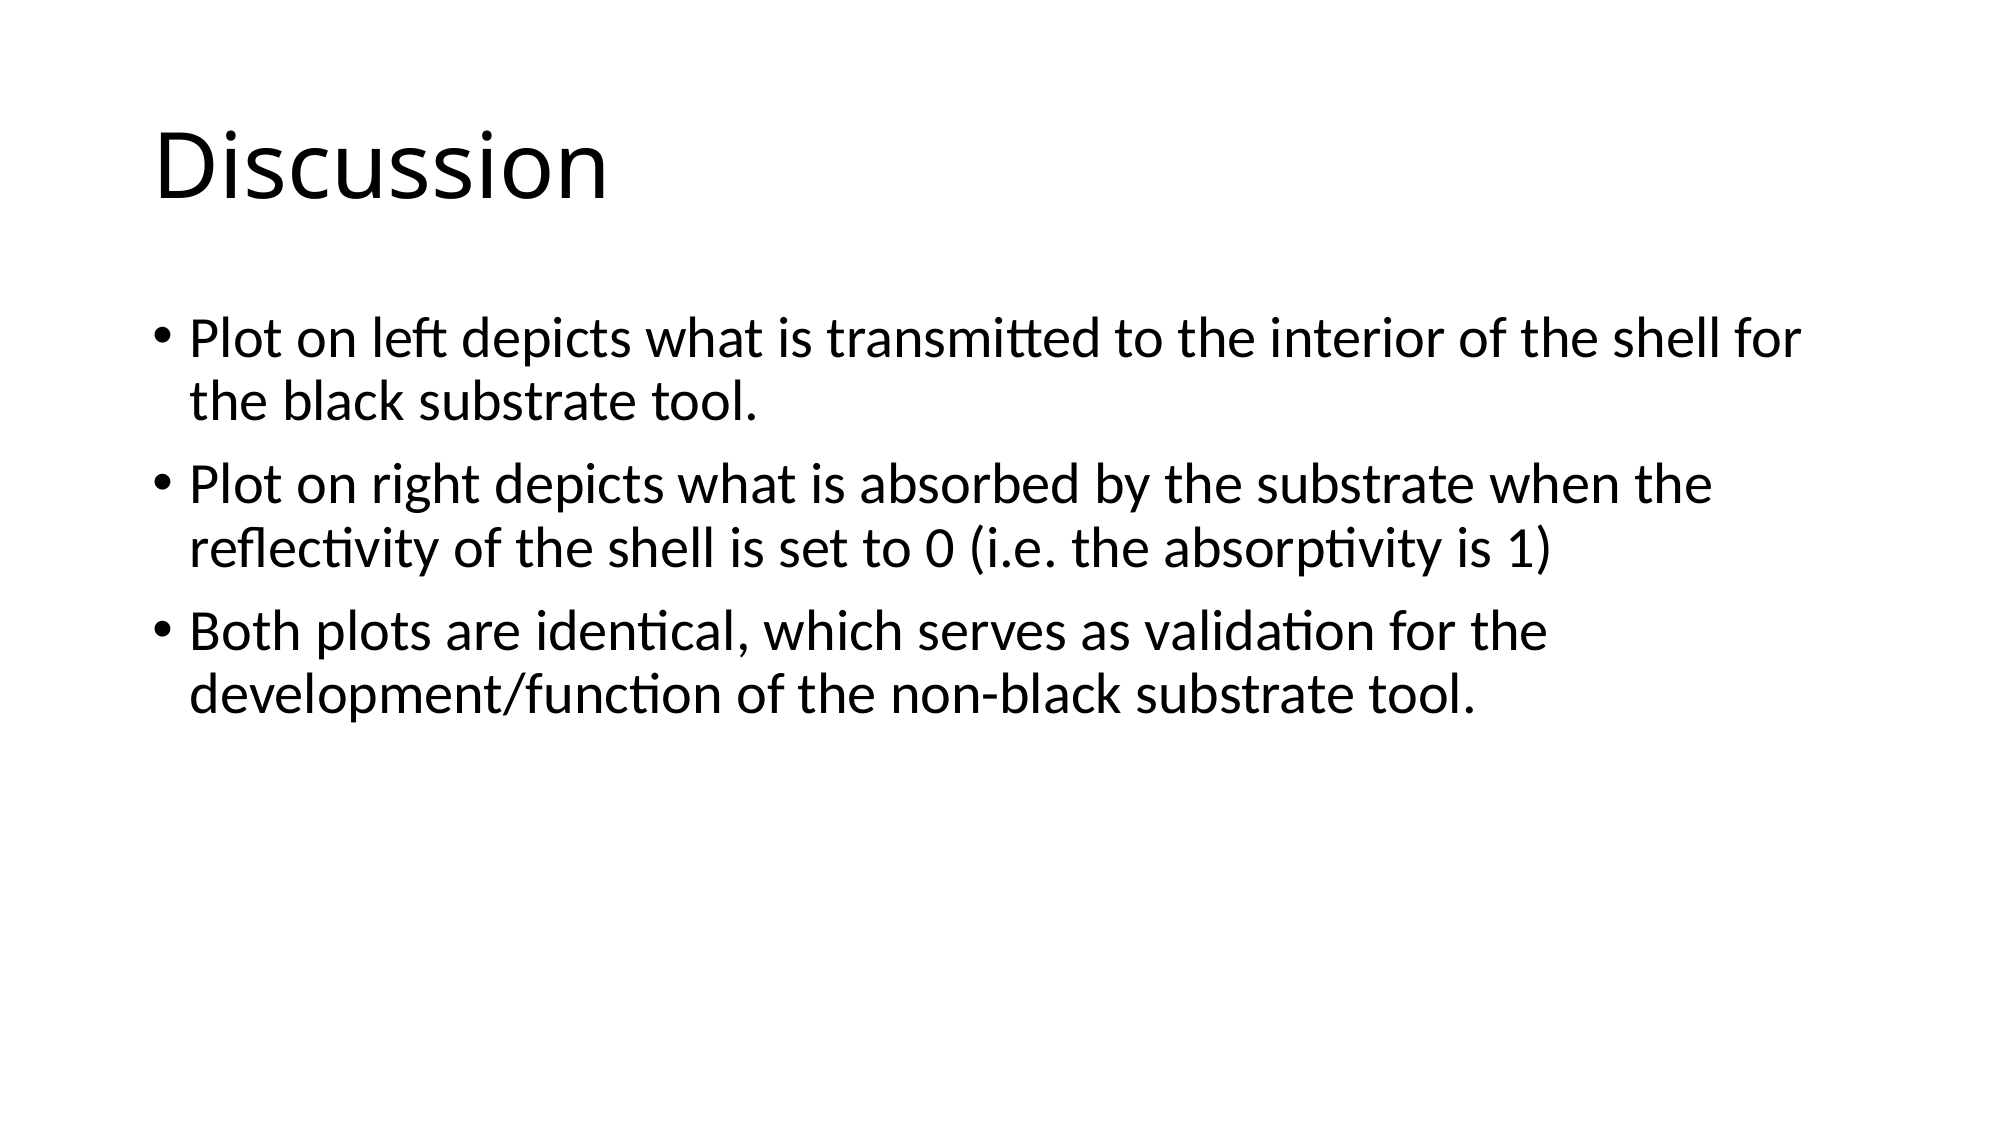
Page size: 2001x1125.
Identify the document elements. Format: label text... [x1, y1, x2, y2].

title Discussion [137, 59, 1863, 278]
list Plot on left depicts what is transmitted to the interior of the shell for the black substrate tool. Plot on right depicts what is absorbed by the substrate when the reflectivity of the shell is set to 0 (i.e. the absorptivity is 1) Both plots are identical, which serves as validation for the development/function of the non-black substrate tool. [137, 299, 1863, 1014]
